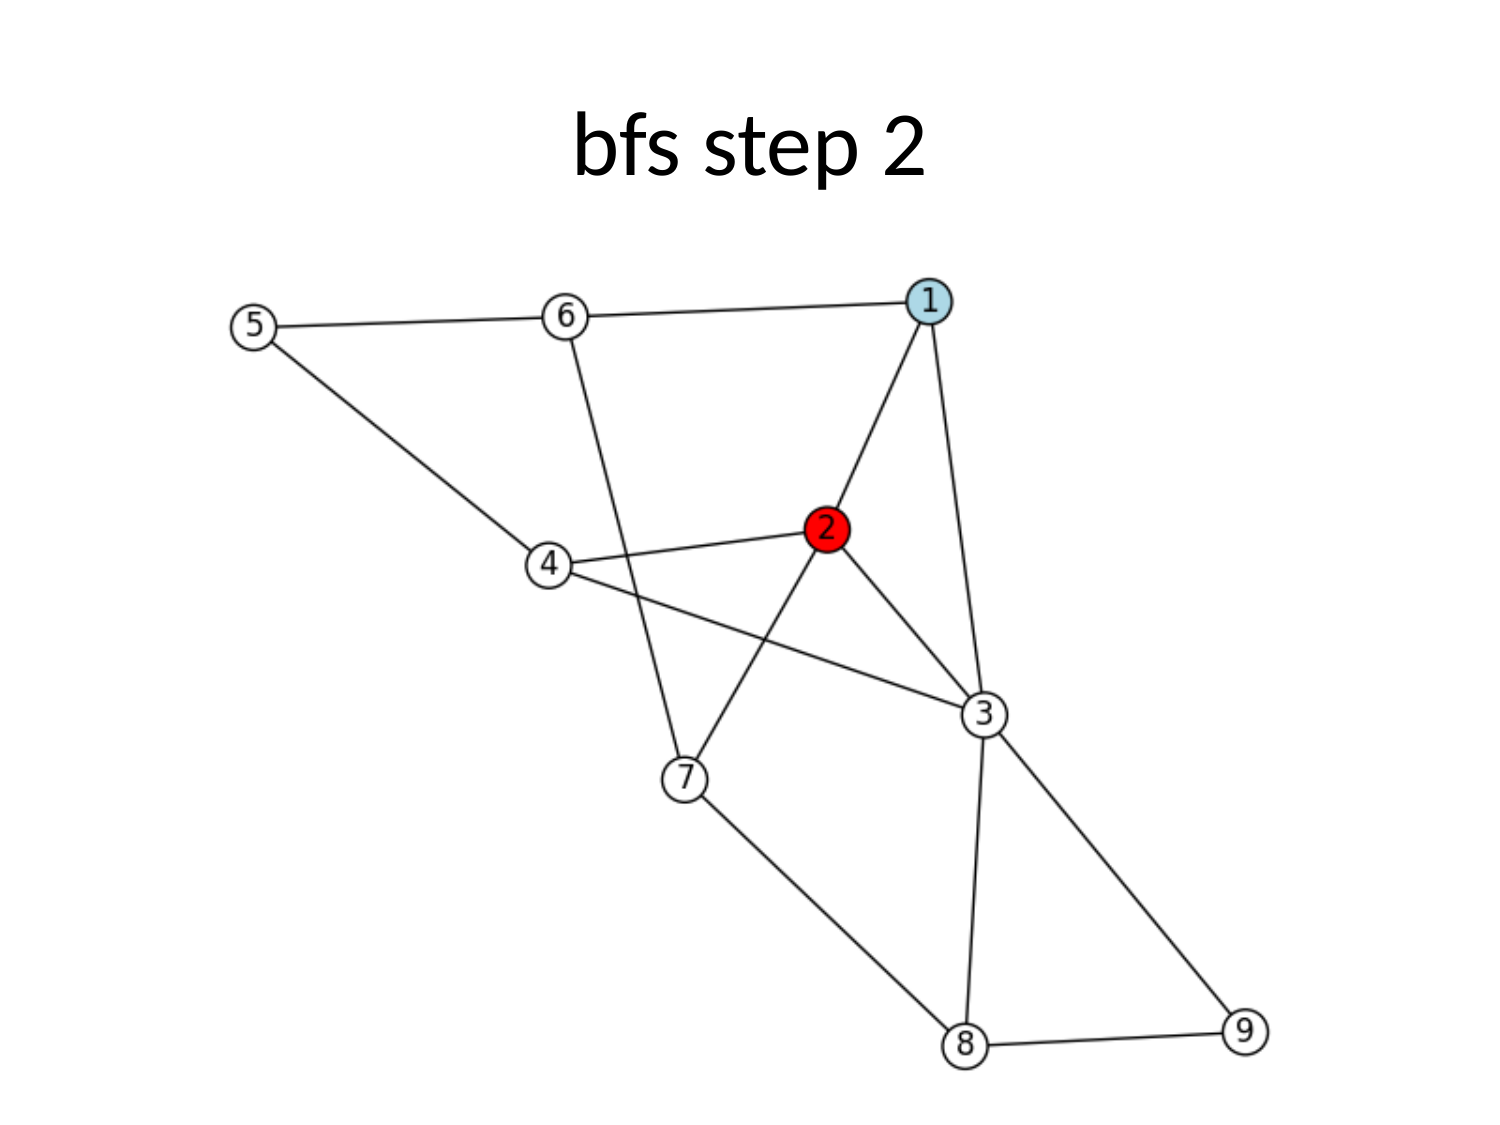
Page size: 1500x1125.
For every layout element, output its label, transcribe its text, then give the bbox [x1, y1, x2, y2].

title bfs step 2 [75, 45, 1425, 233]
picture [149, 224, 1351, 1125]
